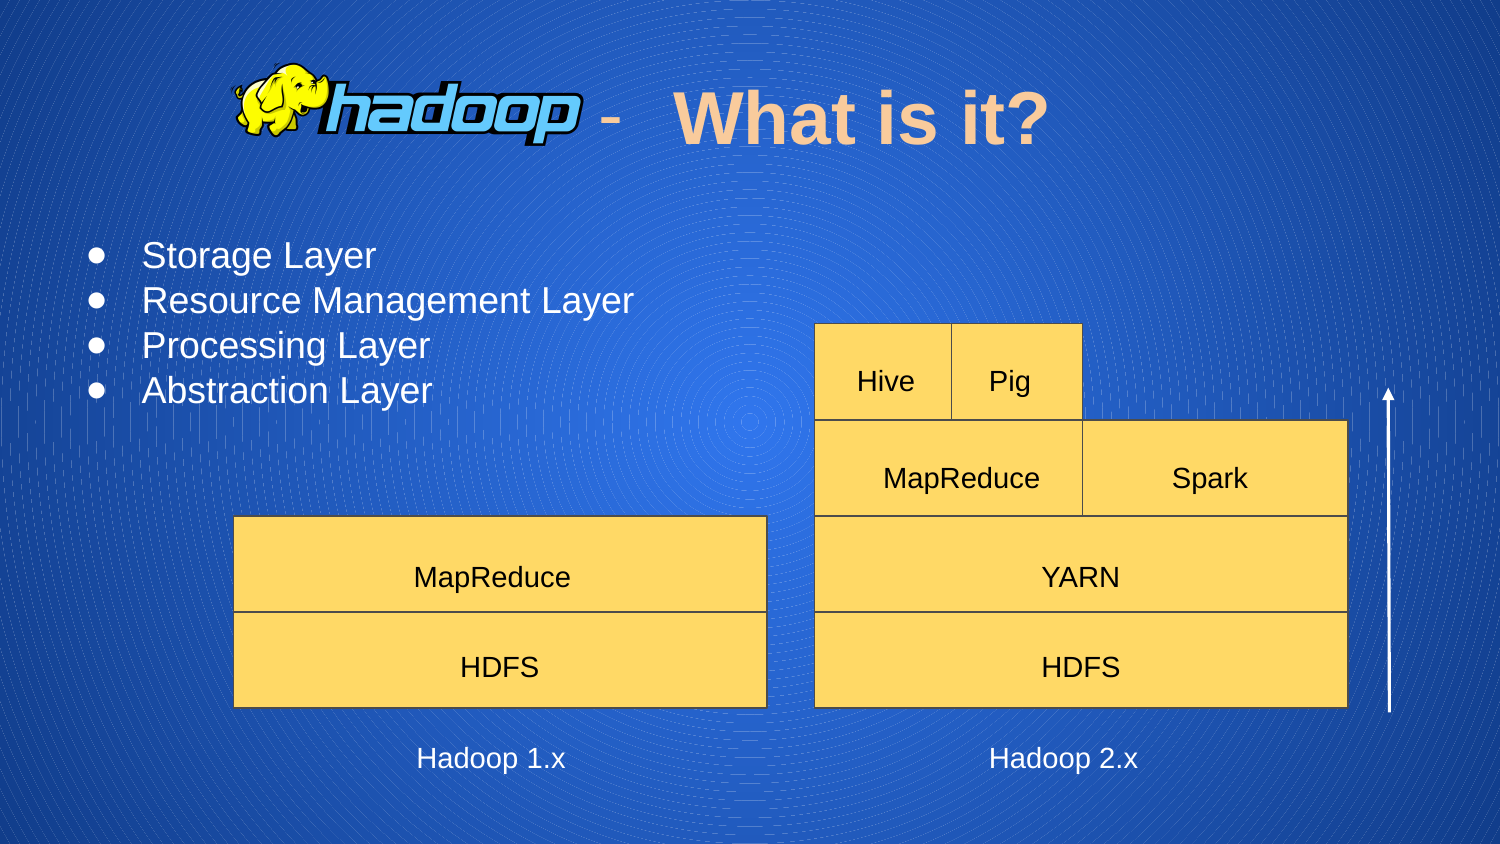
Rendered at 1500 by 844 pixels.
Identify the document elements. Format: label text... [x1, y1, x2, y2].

text_box Hadoop 2.x [973, 724, 1172, 794]
text_box [951, 323, 1083, 420]
text_box [814, 323, 951, 420]
picture [225, 56, 589, 152]
title What is it? [150, 33, 1500, 175]
text_box [233, 515, 767, 611]
text_box [233, 611, 767, 709]
text_box Hive [841, 346, 952, 387]
text_box HDFS [1026, 633, 1136, 686]
text_box Spark [1156, 444, 1294, 485]
text_box Hadoop 1.x [401, 724, 599, 794]
text_box [1082, 419, 1348, 516]
text_box [814, 611, 1348, 709]
text_box [814, 516, 1348, 611]
text_box MapReduce [868, 444, 1071, 485]
text_box MapReduce [398, 543, 602, 596]
text_box Storage Layer Resource Management Layer Processing Layer Abstraction Layer [51, 170, 783, 573]
text_box HDFS [445, 633, 555, 686]
text_box [814, 420, 1082, 516]
text_box Pig [973, 346, 1061, 387]
text_box YARN [1026, 543, 1136, 596]
